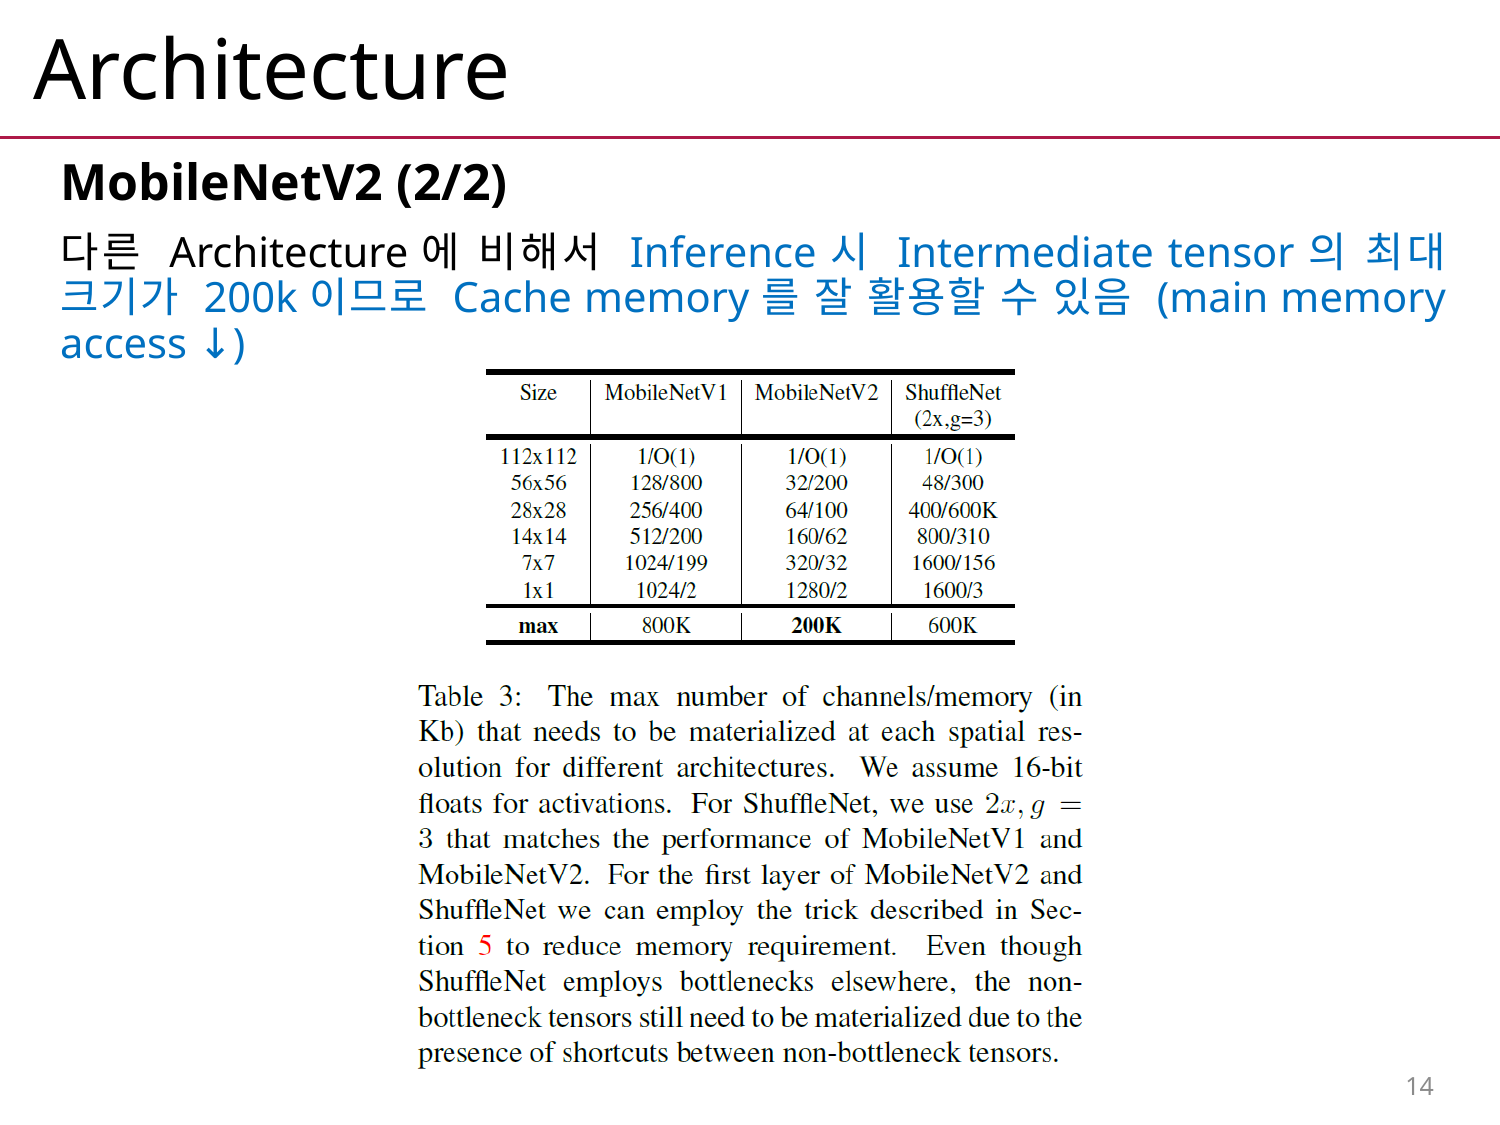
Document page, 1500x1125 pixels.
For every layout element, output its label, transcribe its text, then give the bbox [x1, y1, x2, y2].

title Architecture [18, 19, 1313, 126]
picture [411, 362, 1089, 1072]
slide_number 14 [1111, 1057, 1449, 1118]
list MobileNetV2 (2/2) 다른 Architecture에 비해서 Inference시 Intermediate tensor의 최대 크기가 200k이므로 Cache memory를 잘 활용할 수 있음 (main memory access ↓) [45, 149, 1461, 1108]
